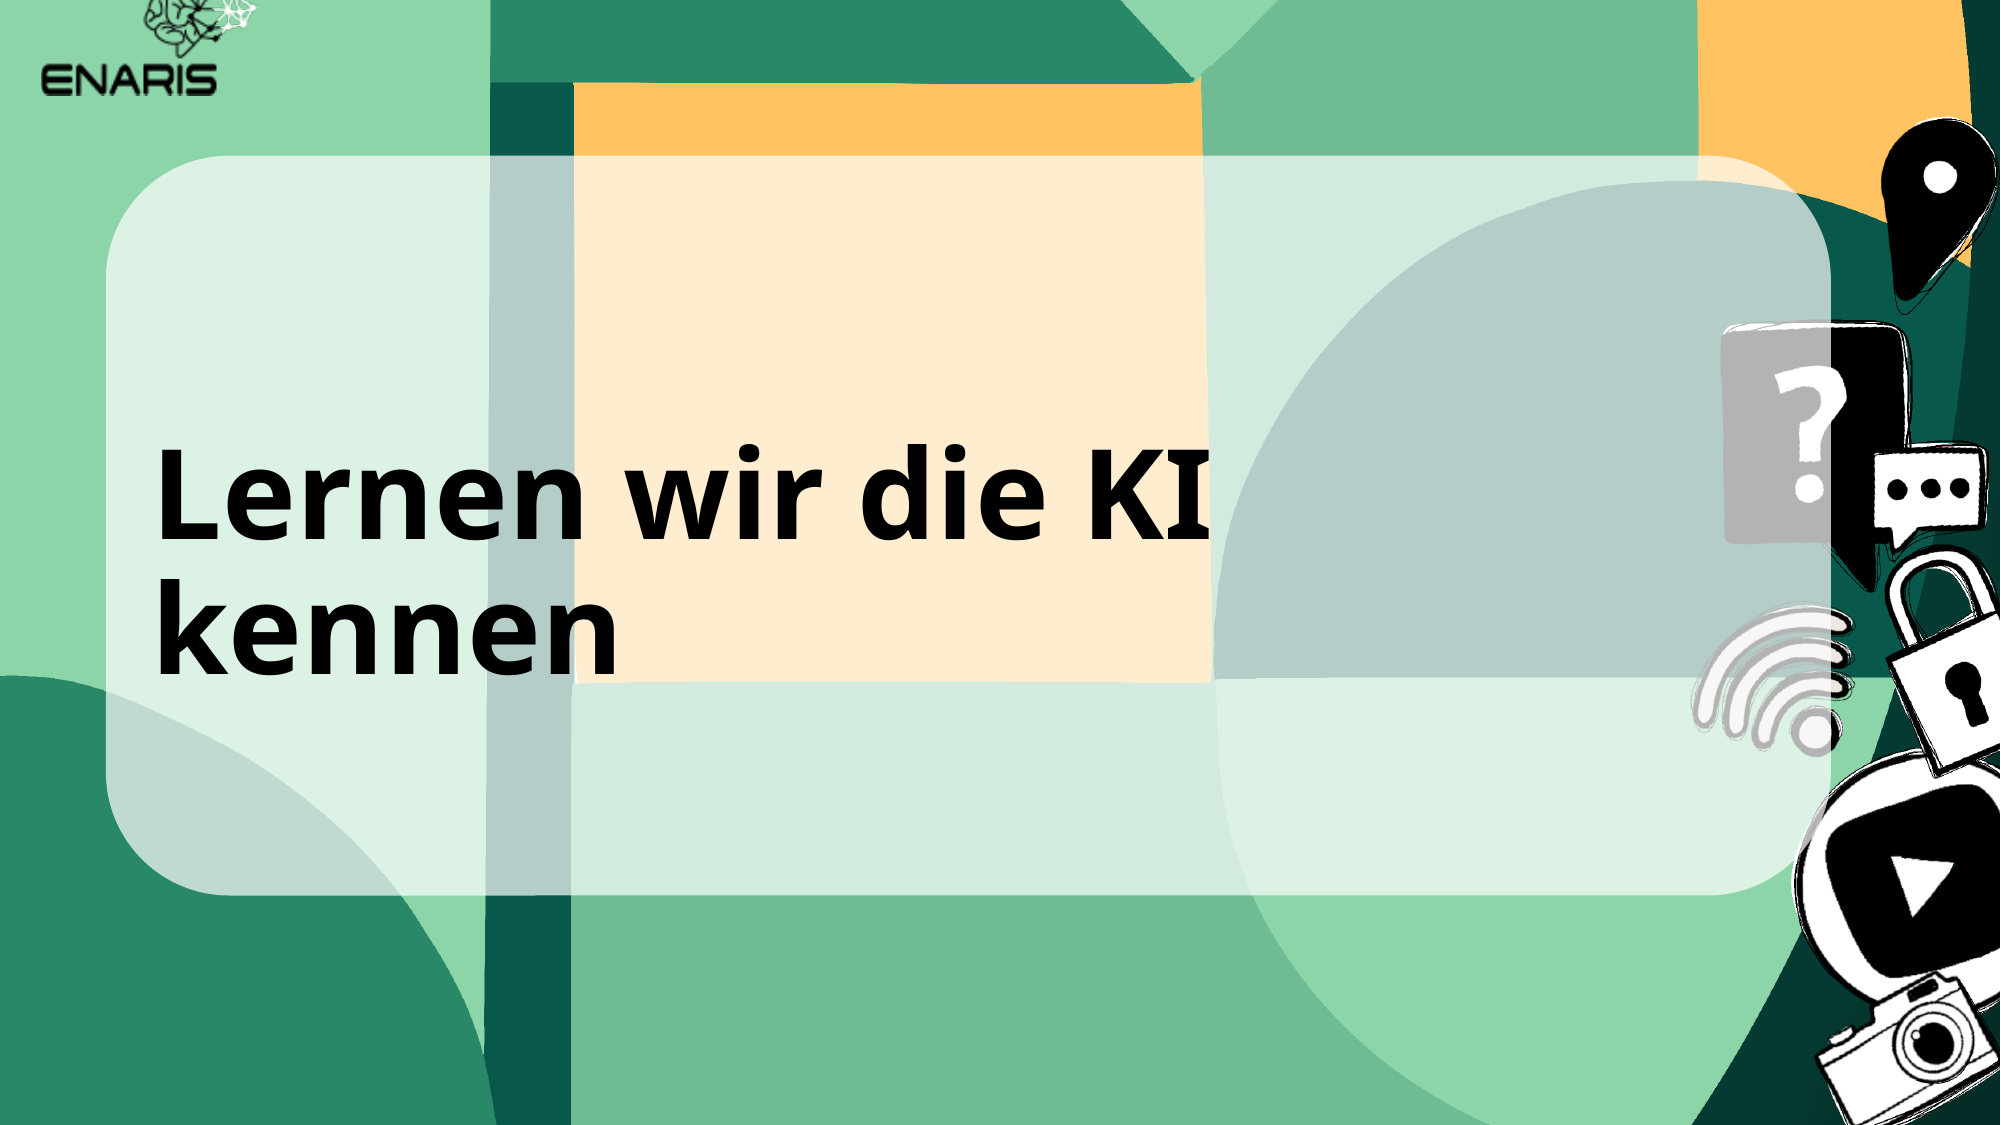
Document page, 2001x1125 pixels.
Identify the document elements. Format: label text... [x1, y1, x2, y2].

picture [0, 0, 2000, 1125]
title Lernen wir die KI kennen [136, 126, 1719, 710]
